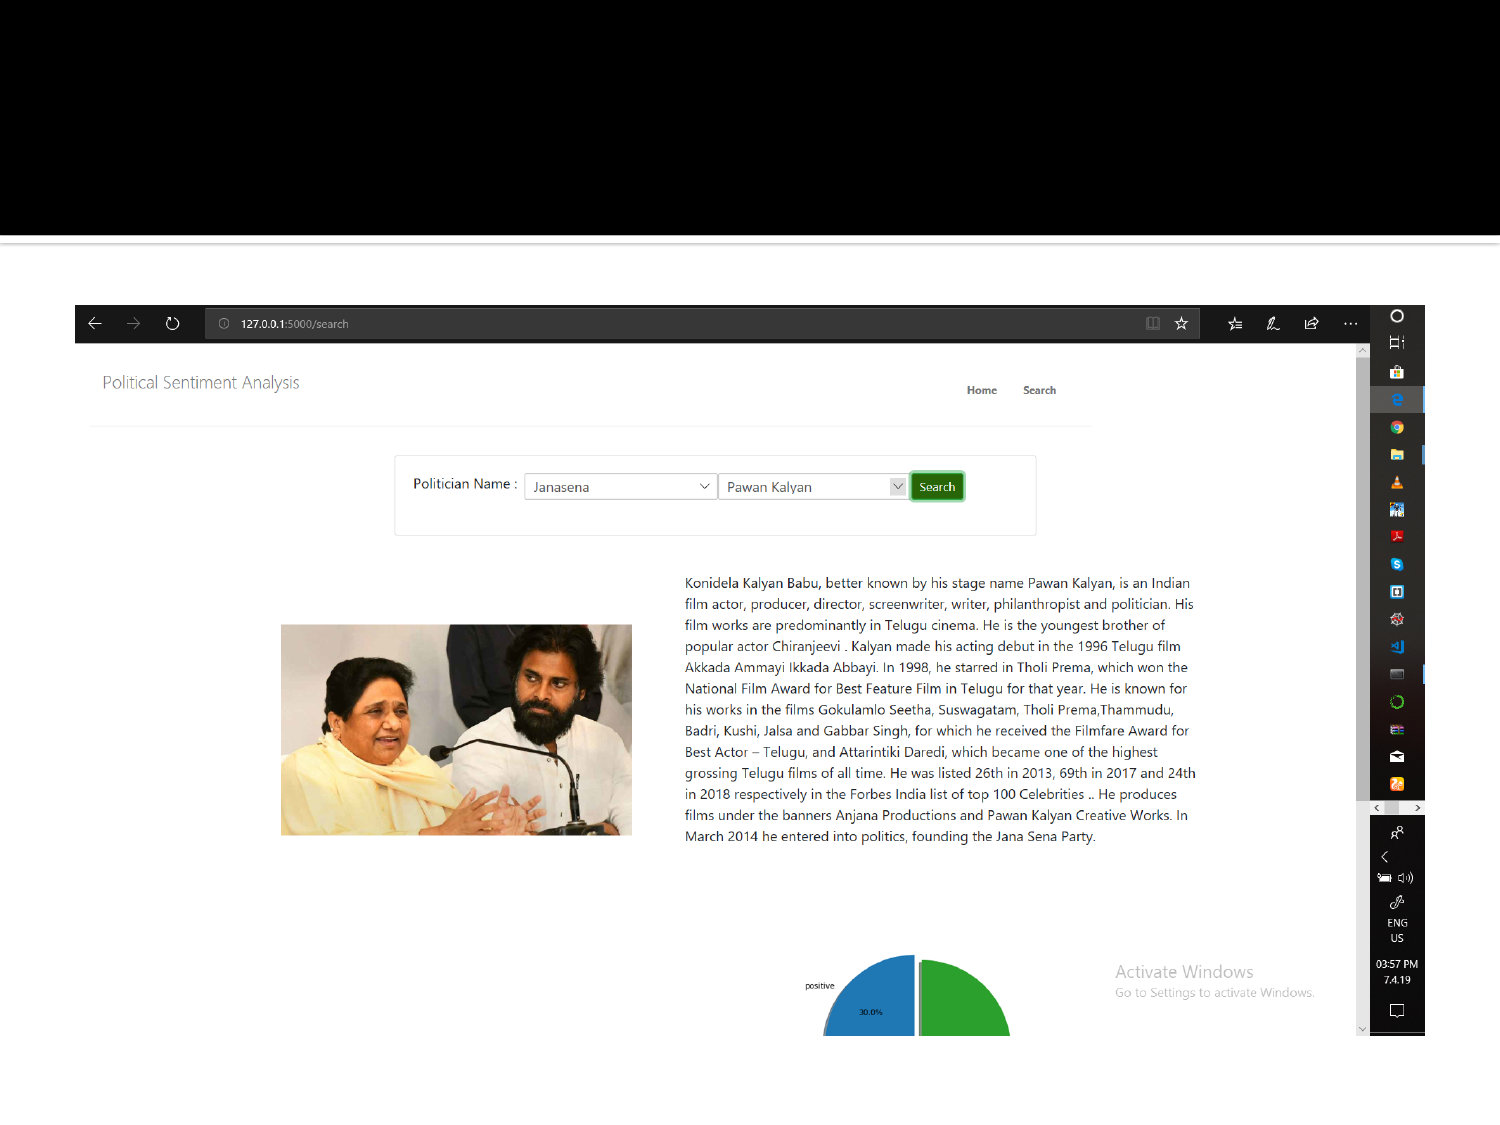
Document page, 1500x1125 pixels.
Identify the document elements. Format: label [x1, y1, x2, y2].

list [74, 305, 1425, 1036]
